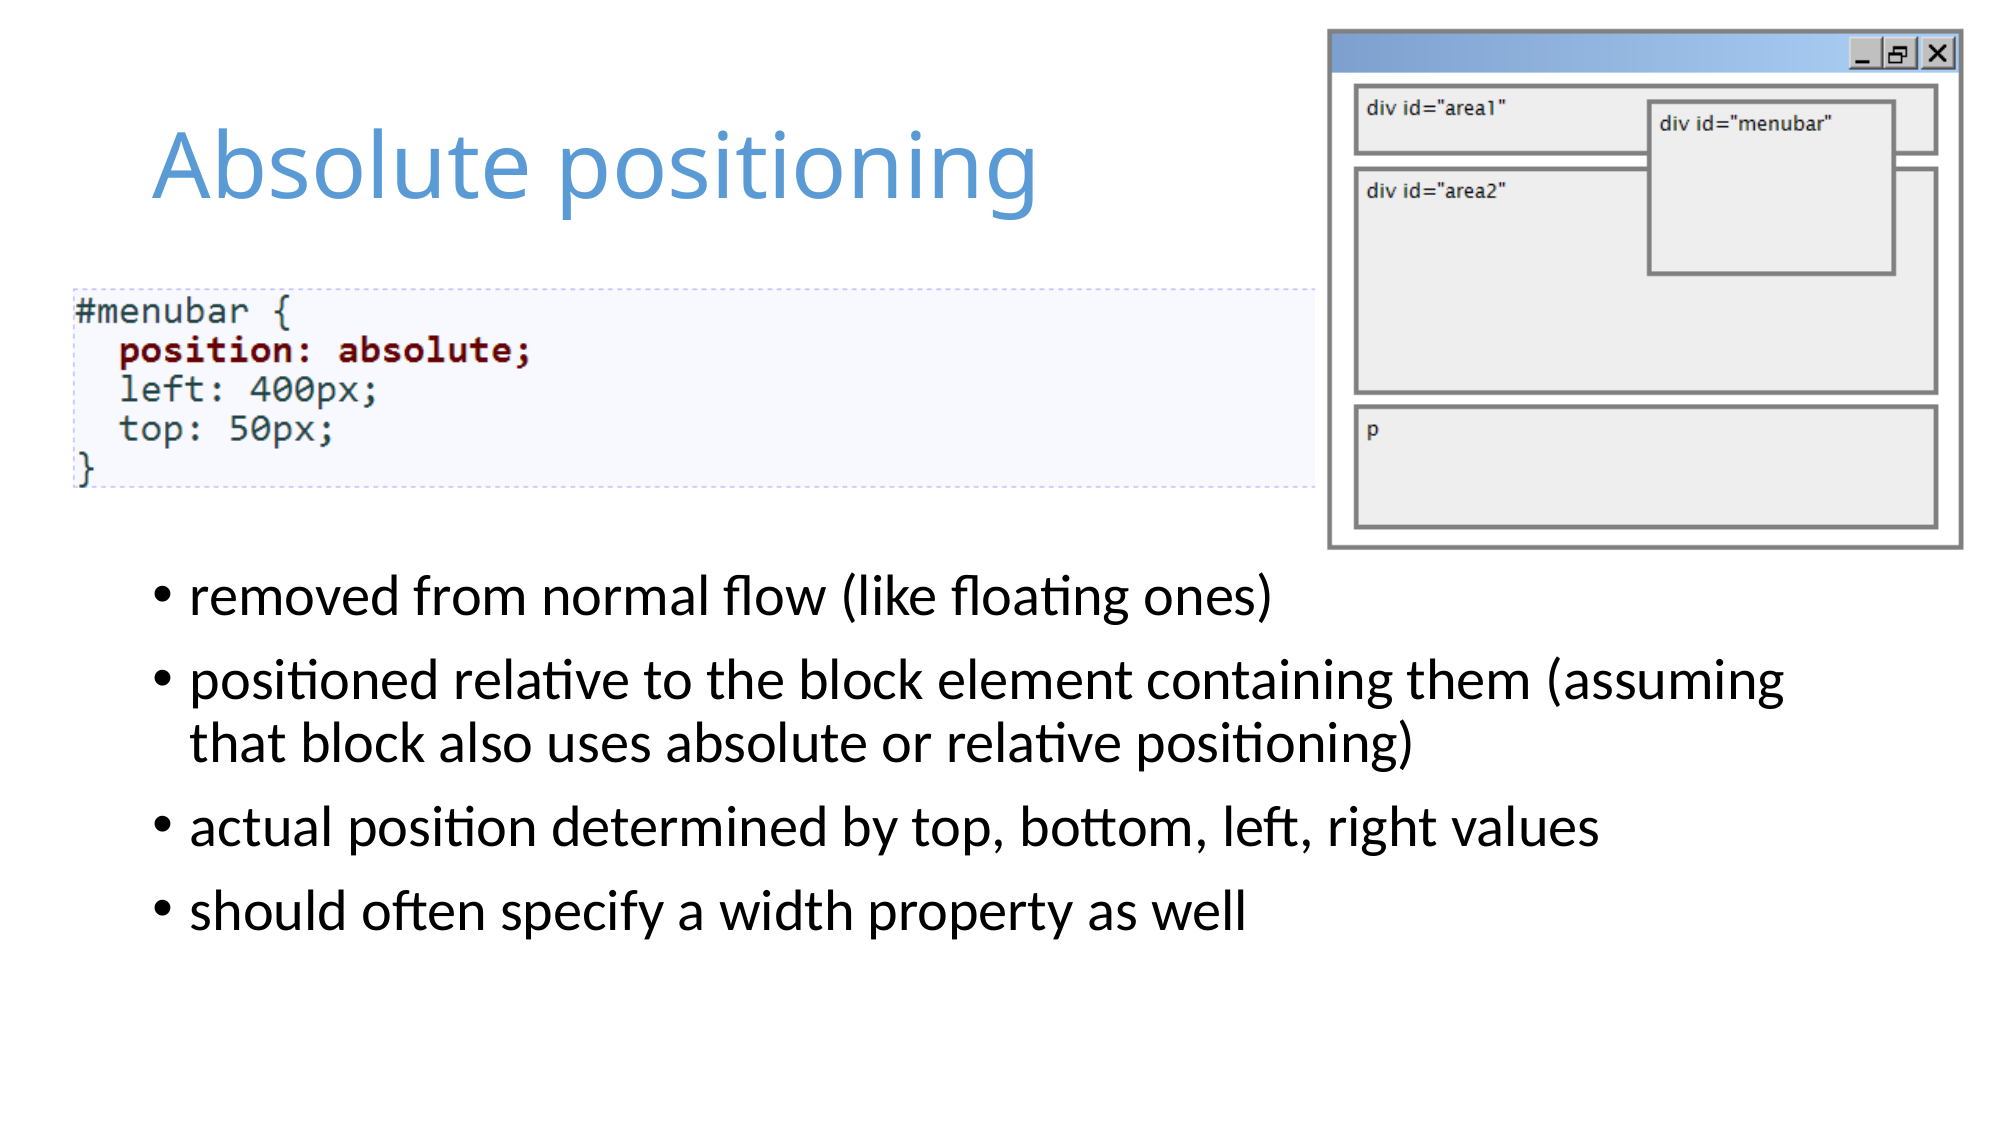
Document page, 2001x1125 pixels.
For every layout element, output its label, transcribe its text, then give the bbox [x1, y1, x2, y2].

title Absolute positioning [137, 59, 1315, 273]
picture [64, 12, 1981, 561]
list removed from normal flow (like floating ones) positioned relative to the block element containing them (assuming that block also uses absolute or relative positioning) actual position determined by top, bottom, left, right values should often specify a width property as well [137, 499, 1863, 1014]
